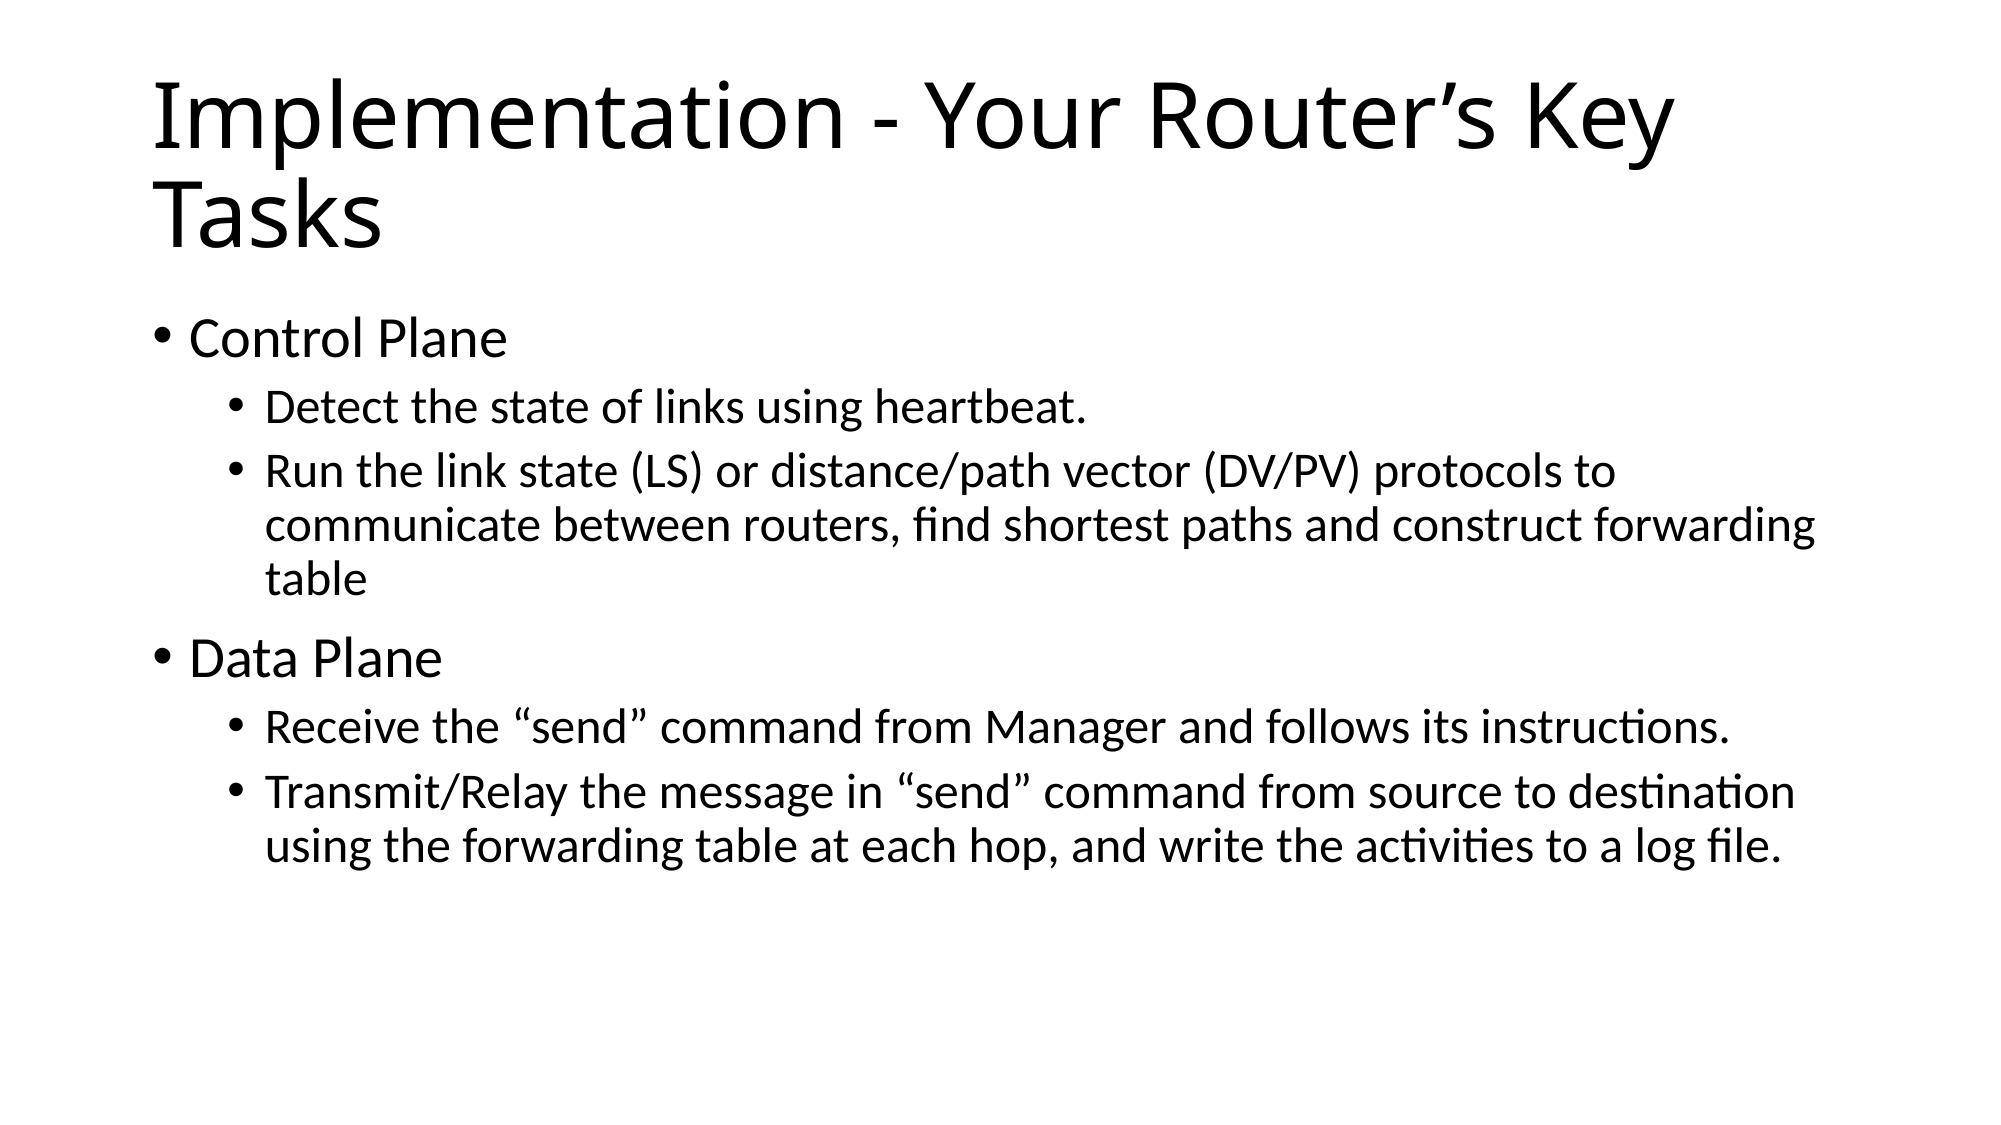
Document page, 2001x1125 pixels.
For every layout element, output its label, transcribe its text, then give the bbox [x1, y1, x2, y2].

list Control Plane Detect the state of links using heartbeat. Run the link state (LS) or distance/path vector (DV/PV) protocols to communicate between routers, find shortest paths and construct forwarding table Data Plane Receive the “send” command from Manager and follows its instructions. Transmit/Relay the message in “send” command from source to destination using the forwarding table at each hop, and write the activities to a log file. [137, 299, 1863, 1014]
title Implementation - Your Router’s Key Tasks [137, 59, 1863, 278]
